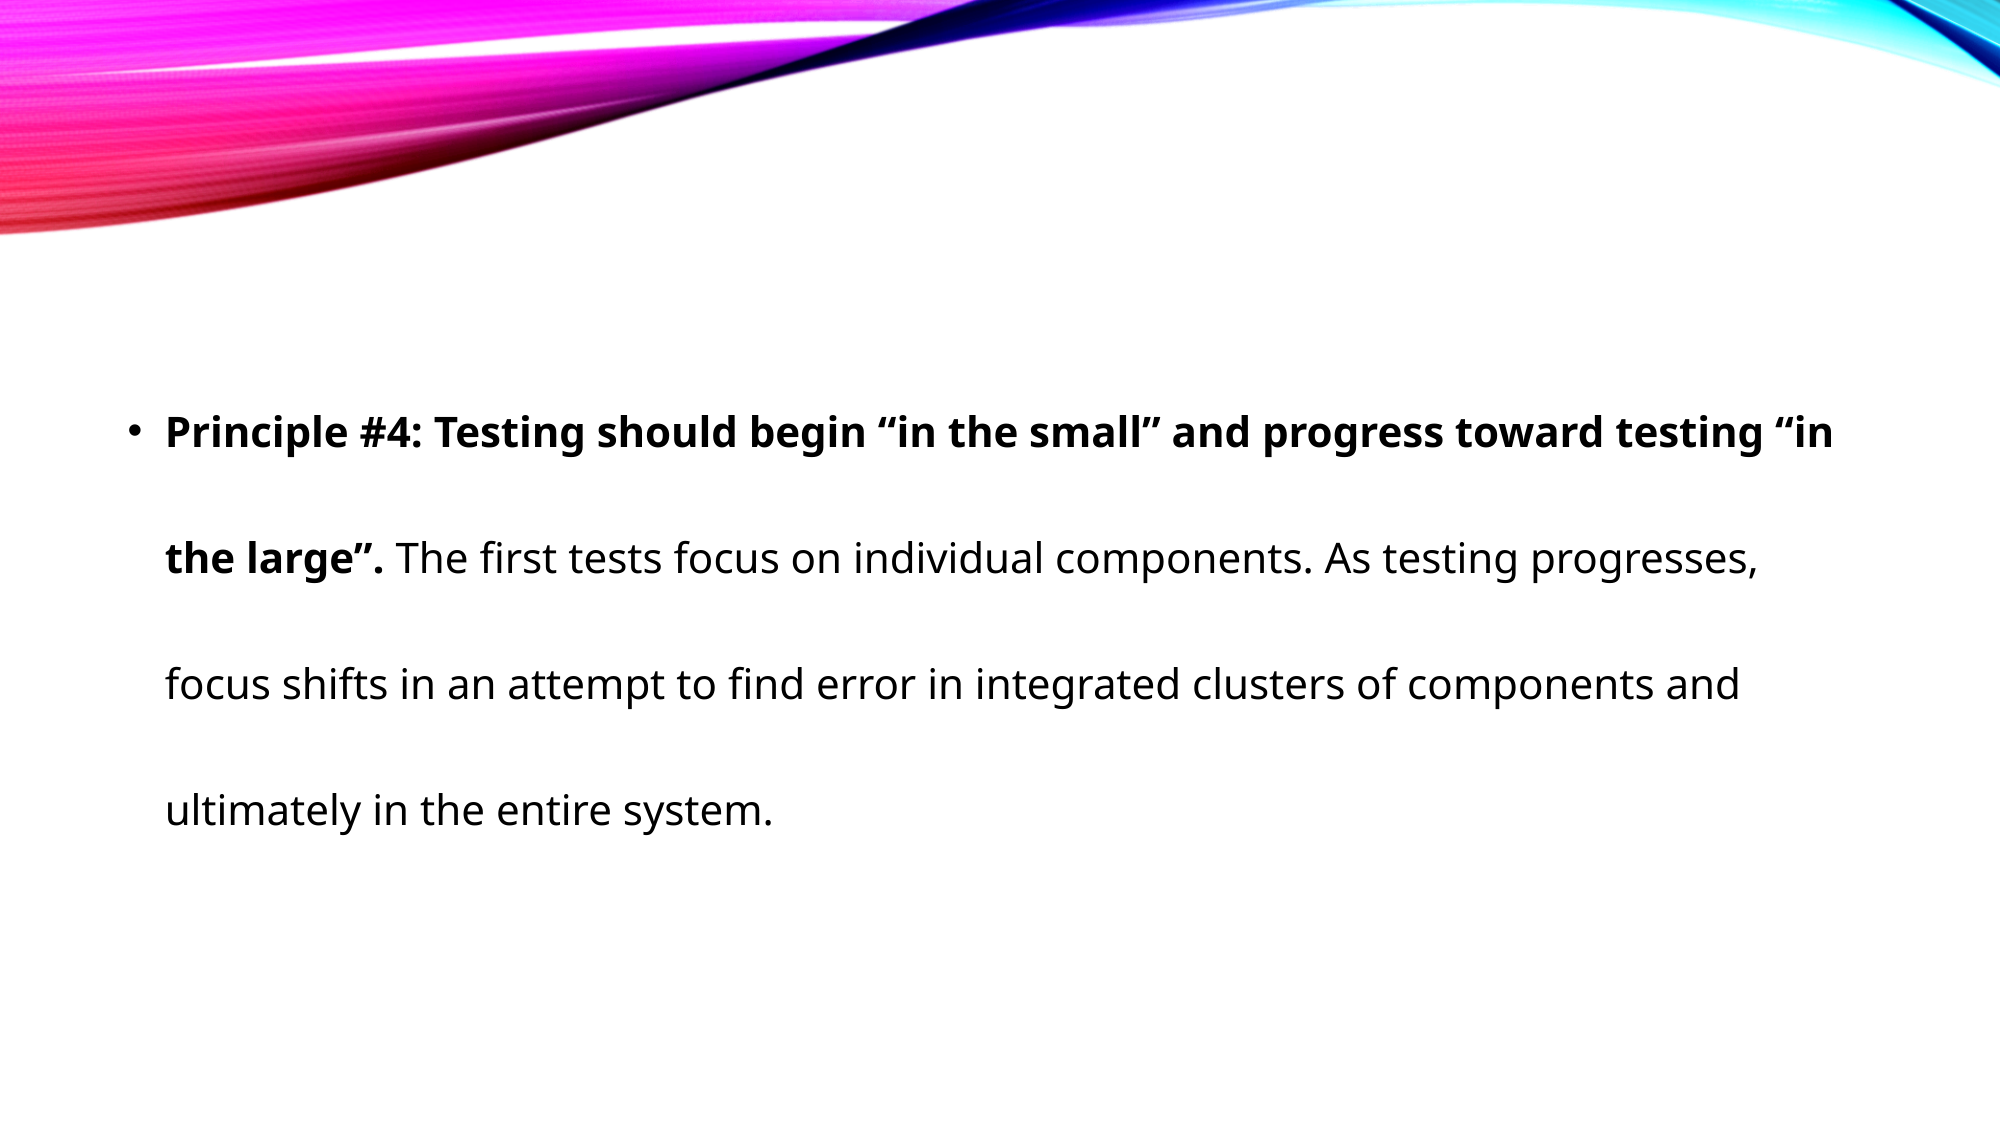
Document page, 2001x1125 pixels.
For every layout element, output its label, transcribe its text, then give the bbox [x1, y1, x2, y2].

picture [0, 0, 2000, 237]
picture [1890, 0, 2000, 75]
picture [1910, 0, 2000, 45]
list Principle #4: Testing should begin “in the small” and progress toward testing “in the large”. The first tests focus on individual components. As testing progresses, focus shifts in an attempt to find error in integrated clusters of components and ultimately in the entire system. [112, 321, 1888, 1021]
